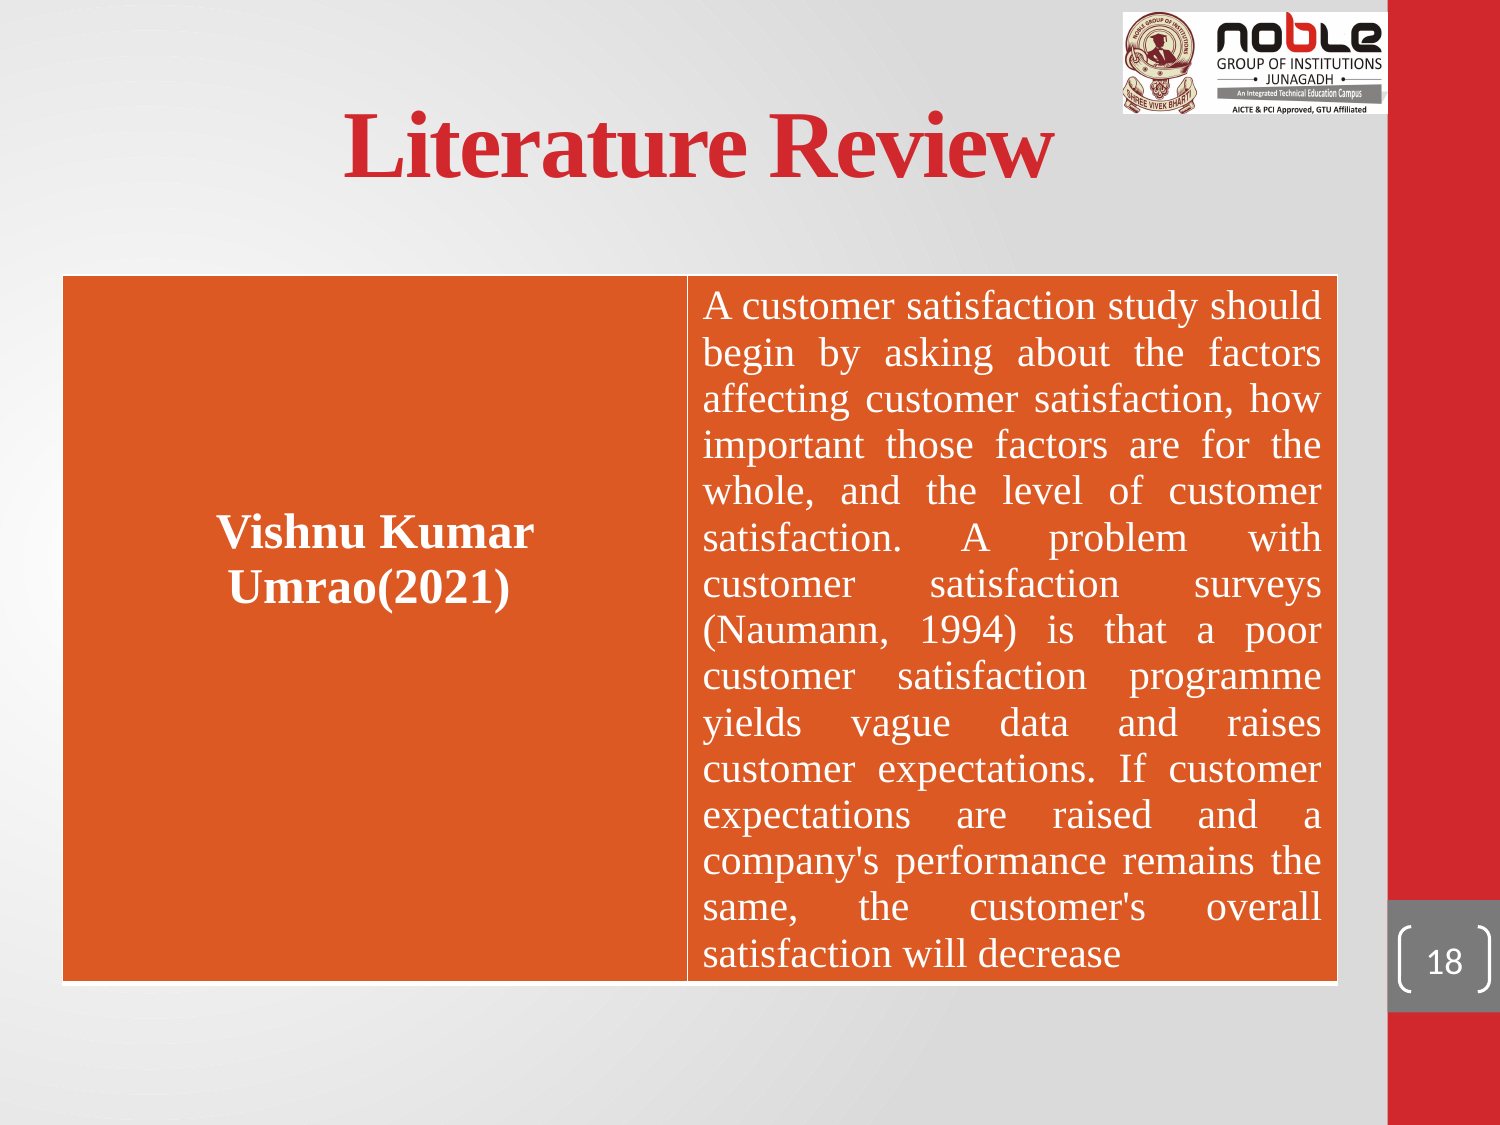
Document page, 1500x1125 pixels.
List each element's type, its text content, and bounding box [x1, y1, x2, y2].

picture [1122, 12, 1388, 114]
slide_number 18 [1397, 925, 1492, 994]
title Literature Review [75, 45, 1325, 233]
table_header Vishnu Kumar Umrao(2021) [63, 276, 687, 981]
table_header A customer satisfaction study should begin by asking about the factors affecting customer satisfaction, how important those factors are for the whole, and the level of customer satisfaction. A problem with customer satisfaction surveys (Naumann, 1994) is that a poor customer satisfaction programme yields vague data and raises customer expectations. If customer expectations are raised and a company's performance remains the same, the customer's overall satisfaction will decrease [688, 276, 1337, 981]
